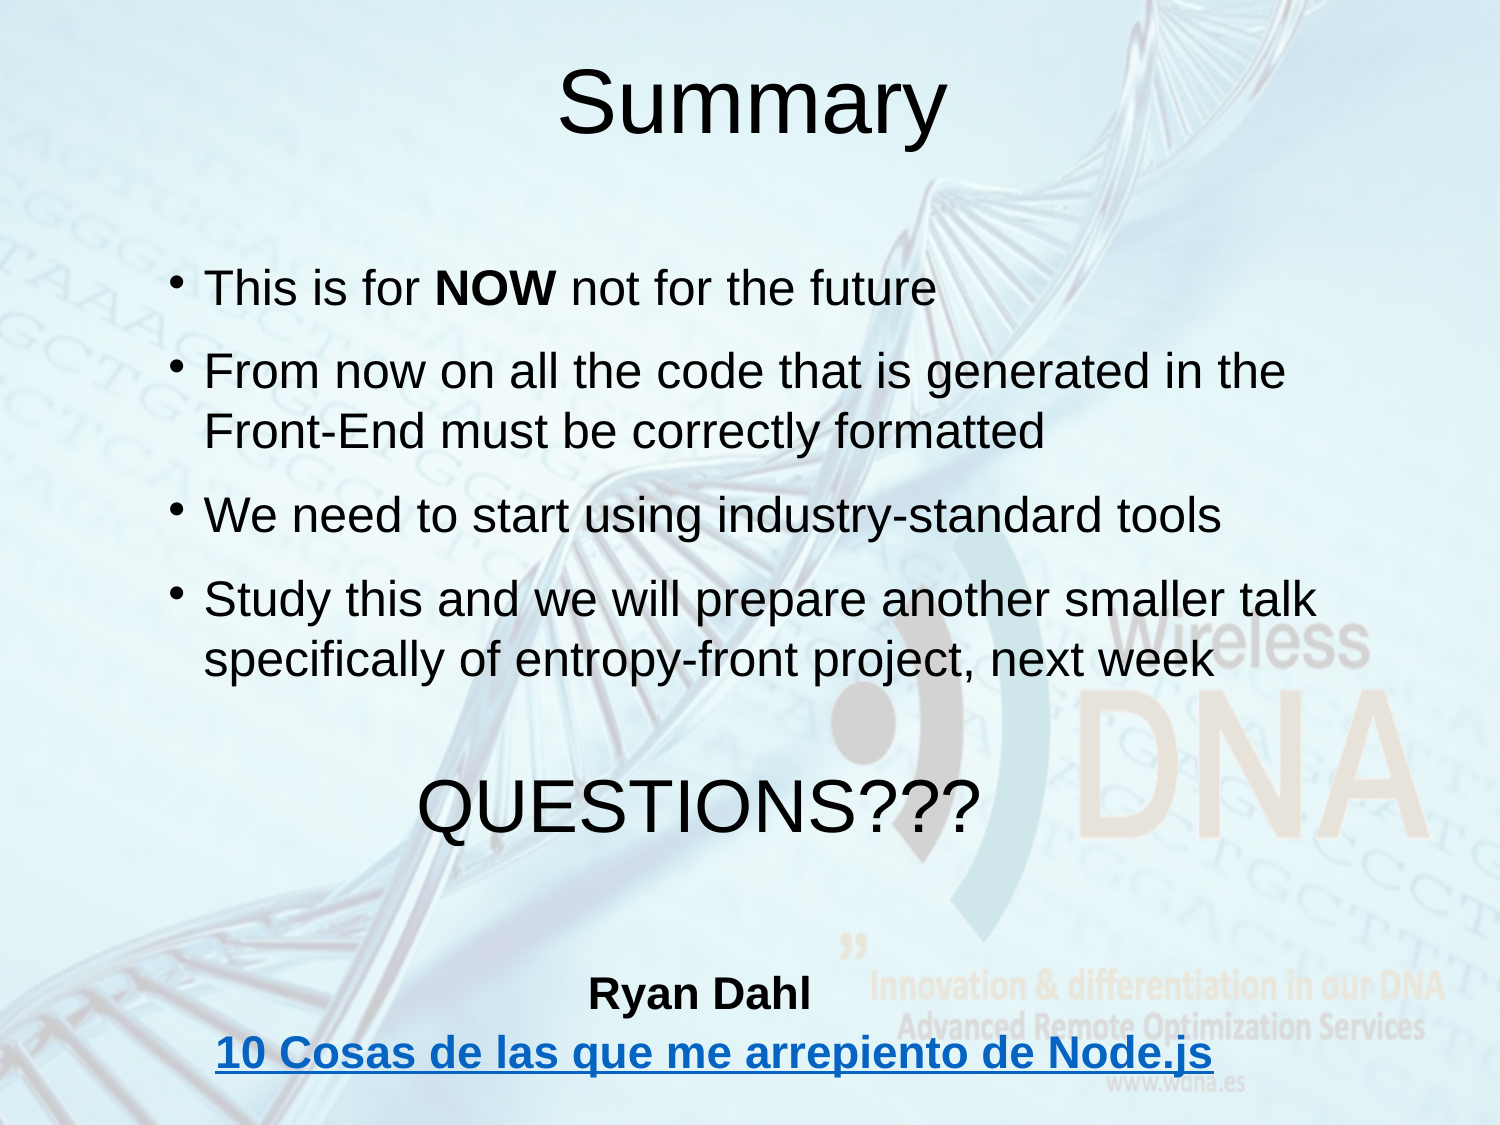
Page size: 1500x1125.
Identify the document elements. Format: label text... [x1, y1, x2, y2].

text_box QUESTIONS??? [401, 750, 1170, 933]
text_box Ryan Dahl [573, 956, 827, 1015]
text_box Summary [106, 0, 1400, 206]
text_box This is for NOW not for the future From now on all the code that is generated in the Front-End must be correctly formatted We need to start using industry-standard tools Study this and we will prepare another smaller talk specifically of entropy-front project, next week [153, 247, 1380, 533]
text_box 10 Cosas de las que me arrepiento de Node.js [200, 1015, 1229, 1125]
